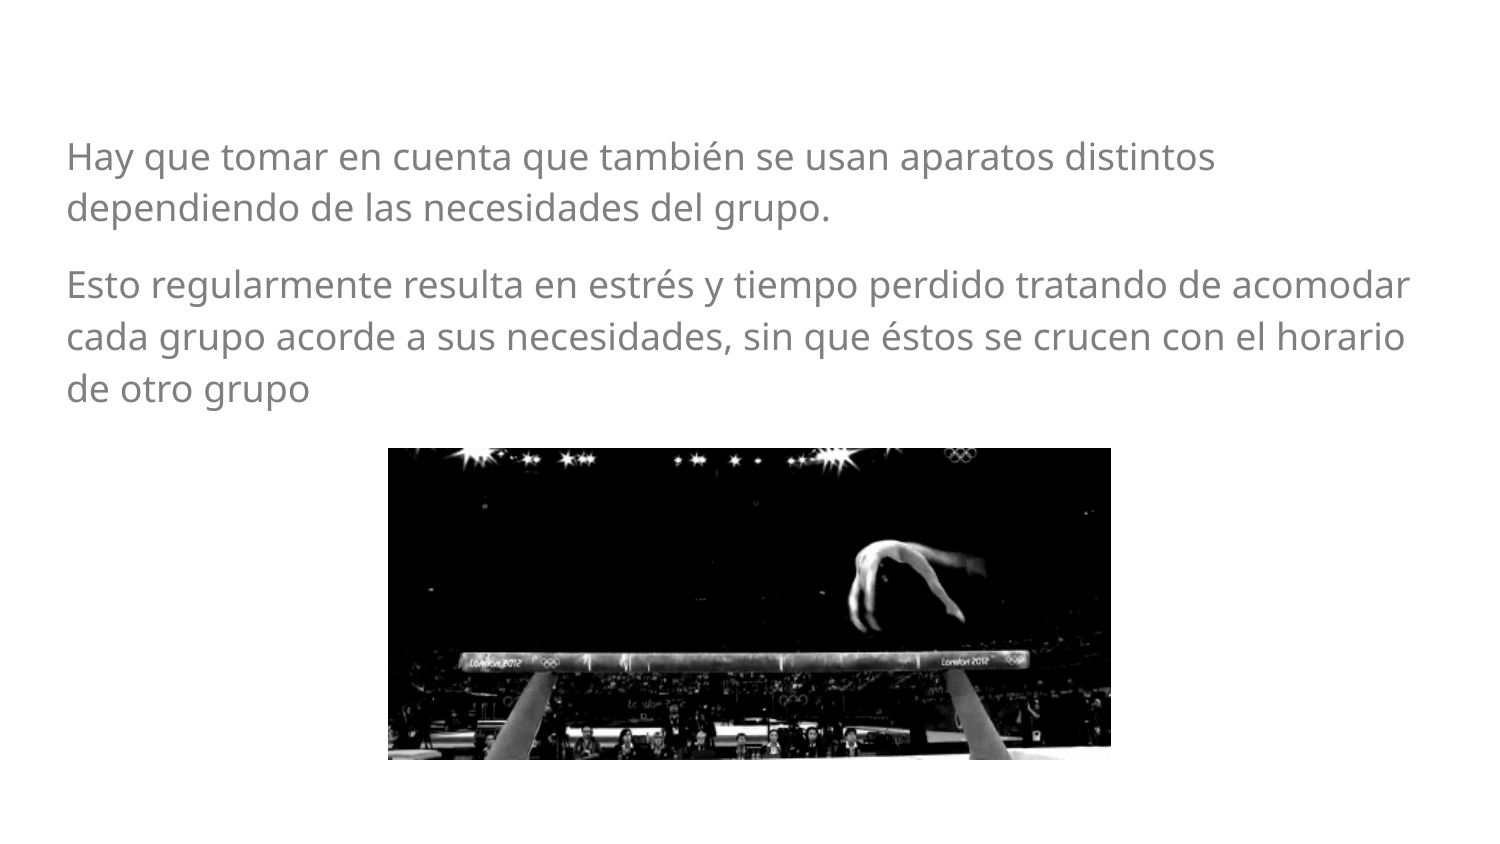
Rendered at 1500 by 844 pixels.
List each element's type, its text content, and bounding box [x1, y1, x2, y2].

picture [388, 448, 1112, 760]
text_box Hay que tomar en cuenta que también se usan aparatos distintos dependiendo de las necesidades del grupo. Esto regularmente resulta en estrés y tiempo perdido tratando de acomodar cada grupo acorde a sus necesidades, sin que éstos se crucen con el horario de otro grupo [51, 110, 1449, 425]
